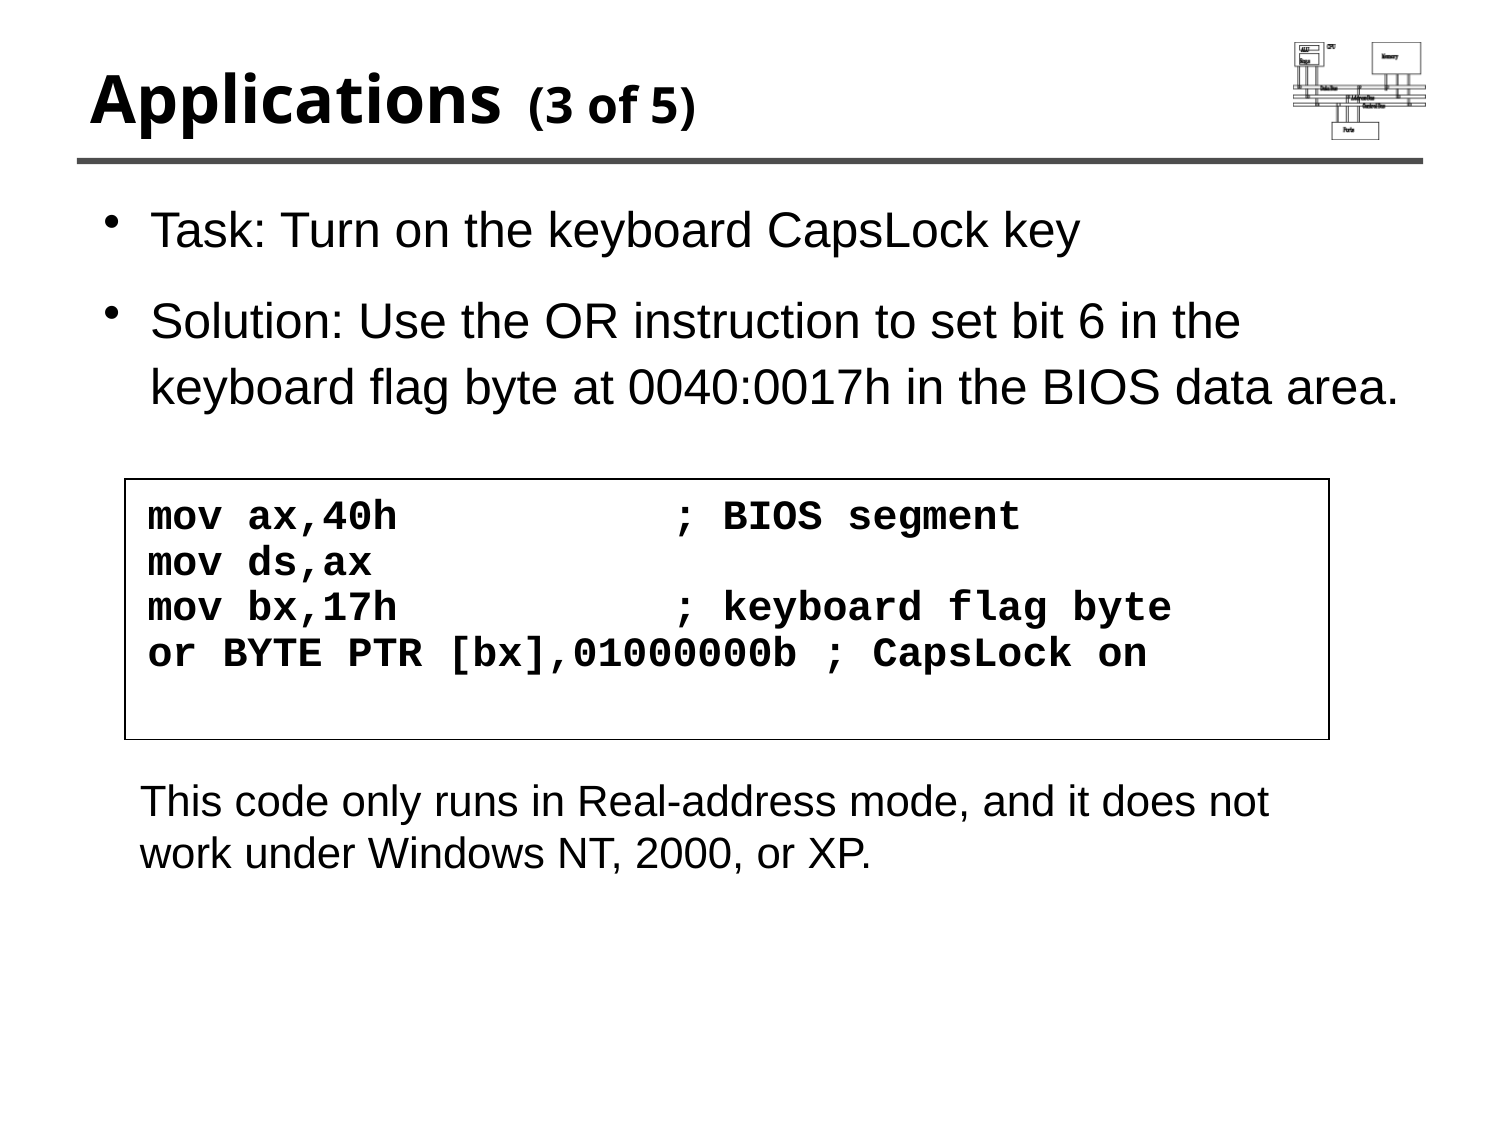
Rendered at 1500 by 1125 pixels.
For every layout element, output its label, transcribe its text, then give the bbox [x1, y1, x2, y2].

picture [1293, 42, 1430, 140]
text_box This code only runs in Real-address mode, and it does not work under Windows NT, 2000, or XP. [124, 749, 1325, 900]
text_box Task: Turn on the keyboard CapsLock key Solution: Use the OR instruction to set bit 6 in the keyboard flag byte at 0040:0017h in the BIOS data area. [88, 174, 1423, 437]
title Applications (3 of 5) [74, 44, 1426, 150]
text_box mov ax,40h ; BIOS segment mov ds,ax mov bx,17h ; keyboard flag byte or BYTE PTR [bx],01000000b ; CapsLock on [124, 479, 1329, 740]
